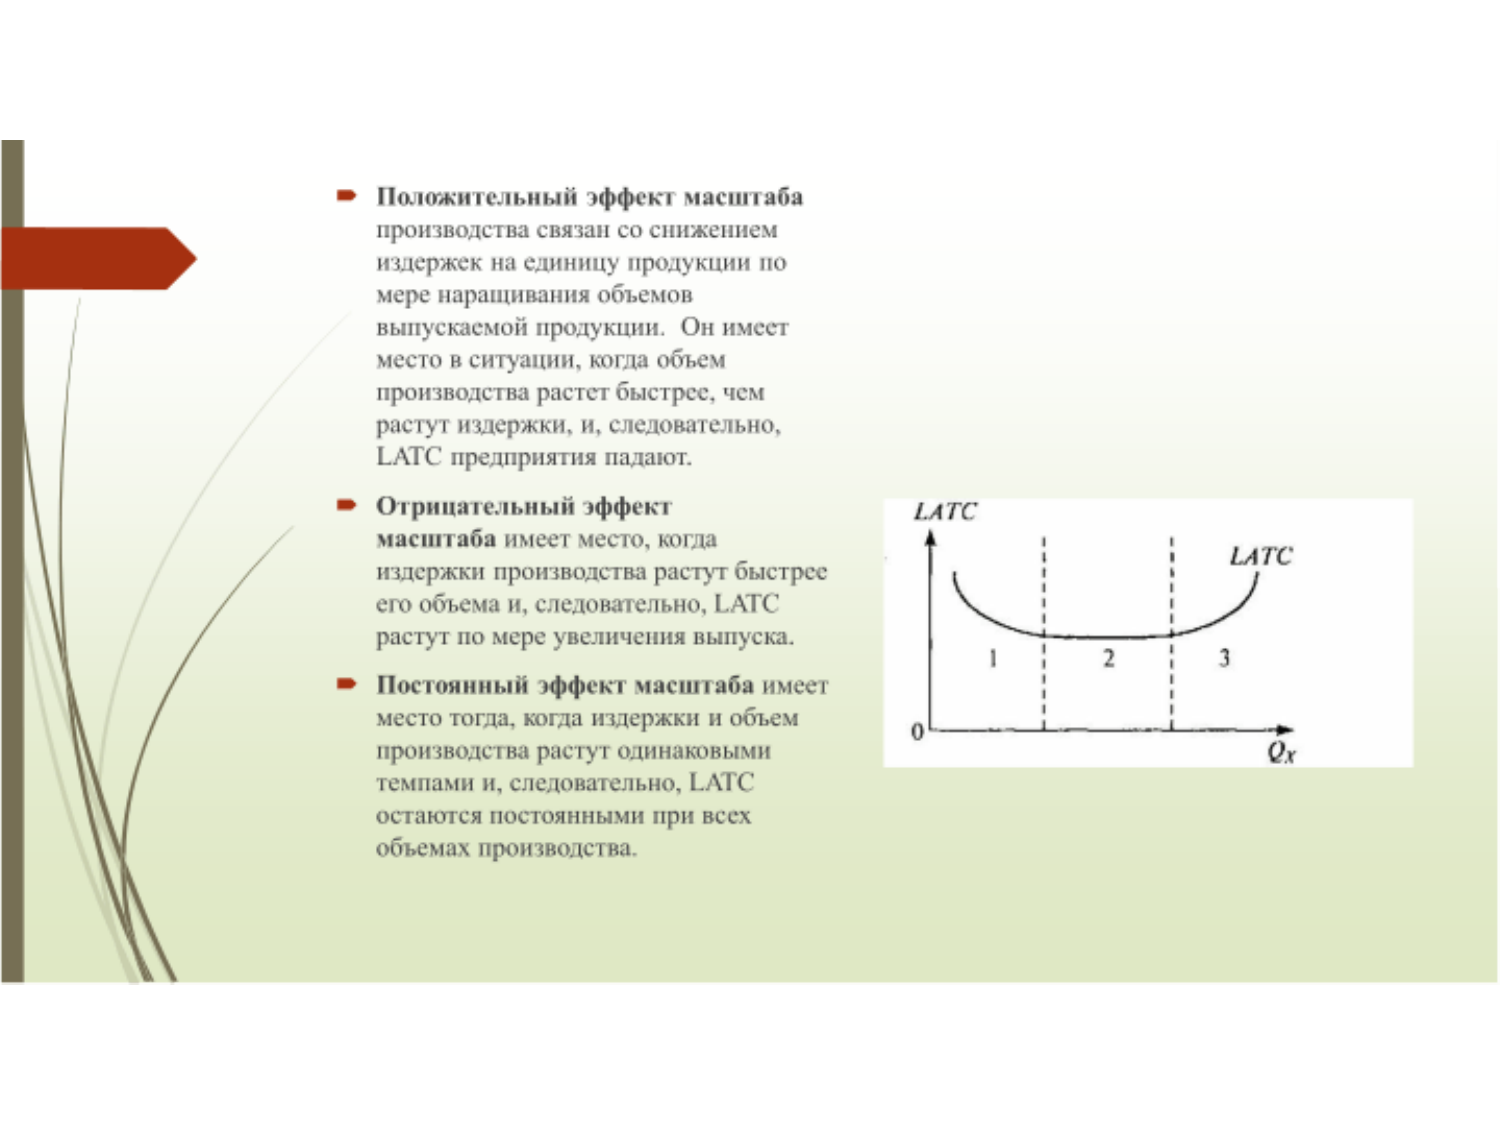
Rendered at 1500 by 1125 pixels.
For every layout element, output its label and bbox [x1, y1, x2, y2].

picture [0, 140, 1500, 985]
